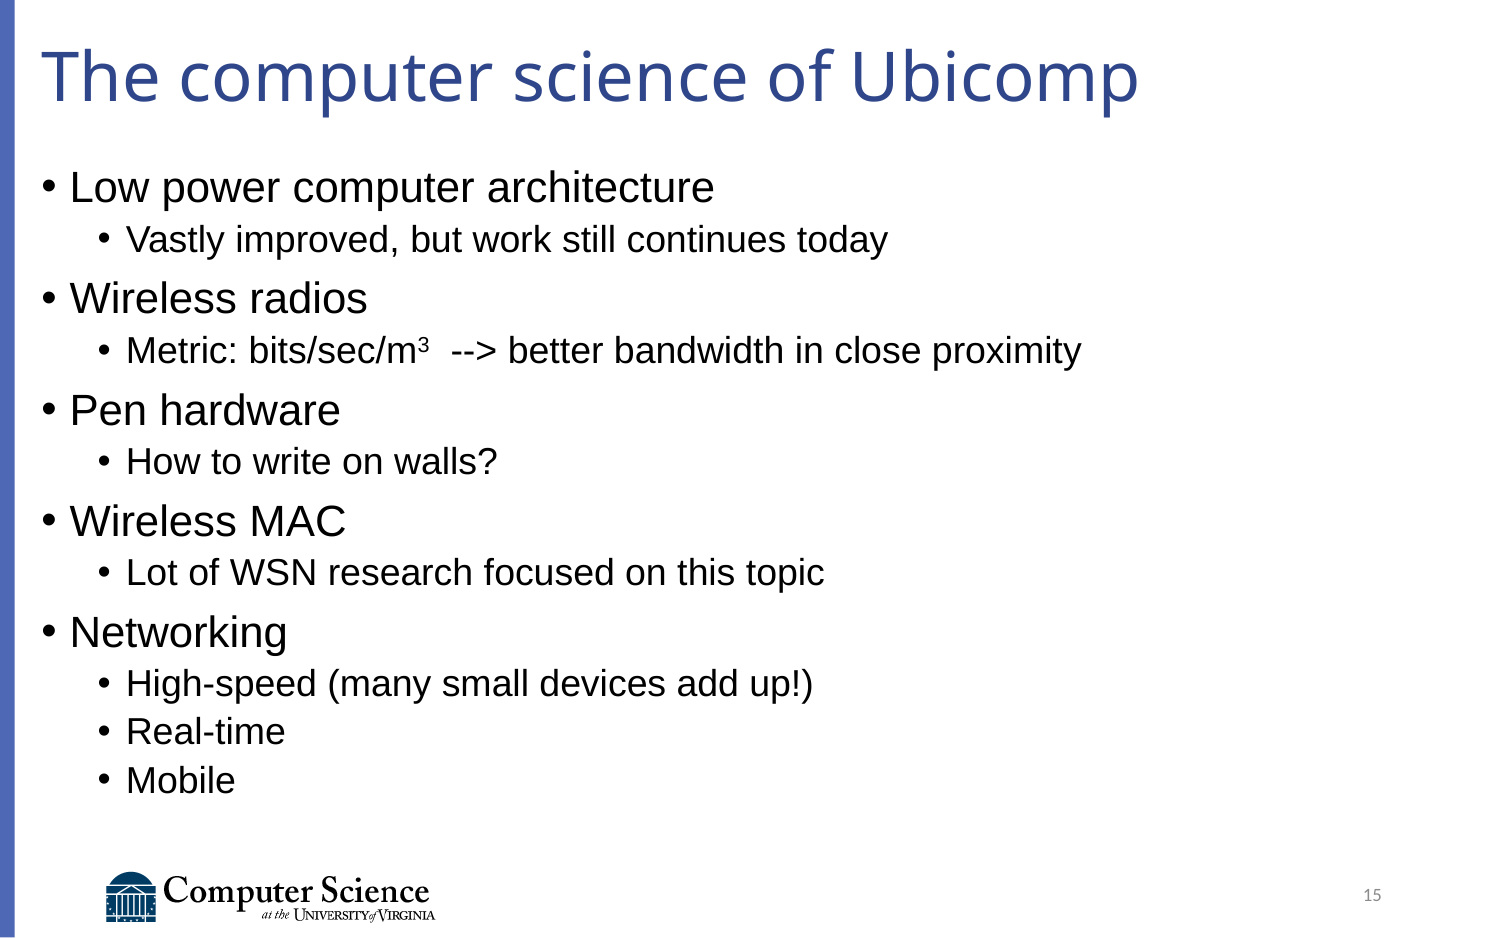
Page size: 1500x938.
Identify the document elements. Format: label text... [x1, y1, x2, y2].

list Low power computer architecture Vastly improved, but work still continues today Wireless radios Metric: bits/sec/m3 --> better bandwidth in close proximity Pen hardware How to write on walls? Wireless MAC Lot of WSN research focused on this topic Networking High-speed (many small devices add up!) Real-time Mobile [26, 157, 1483, 845]
picture [103, 870, 441, 923]
slide_number 15 [1059, 868, 1397, 919]
title The computer science of Ubicomp [26, 14, 1483, 145]
